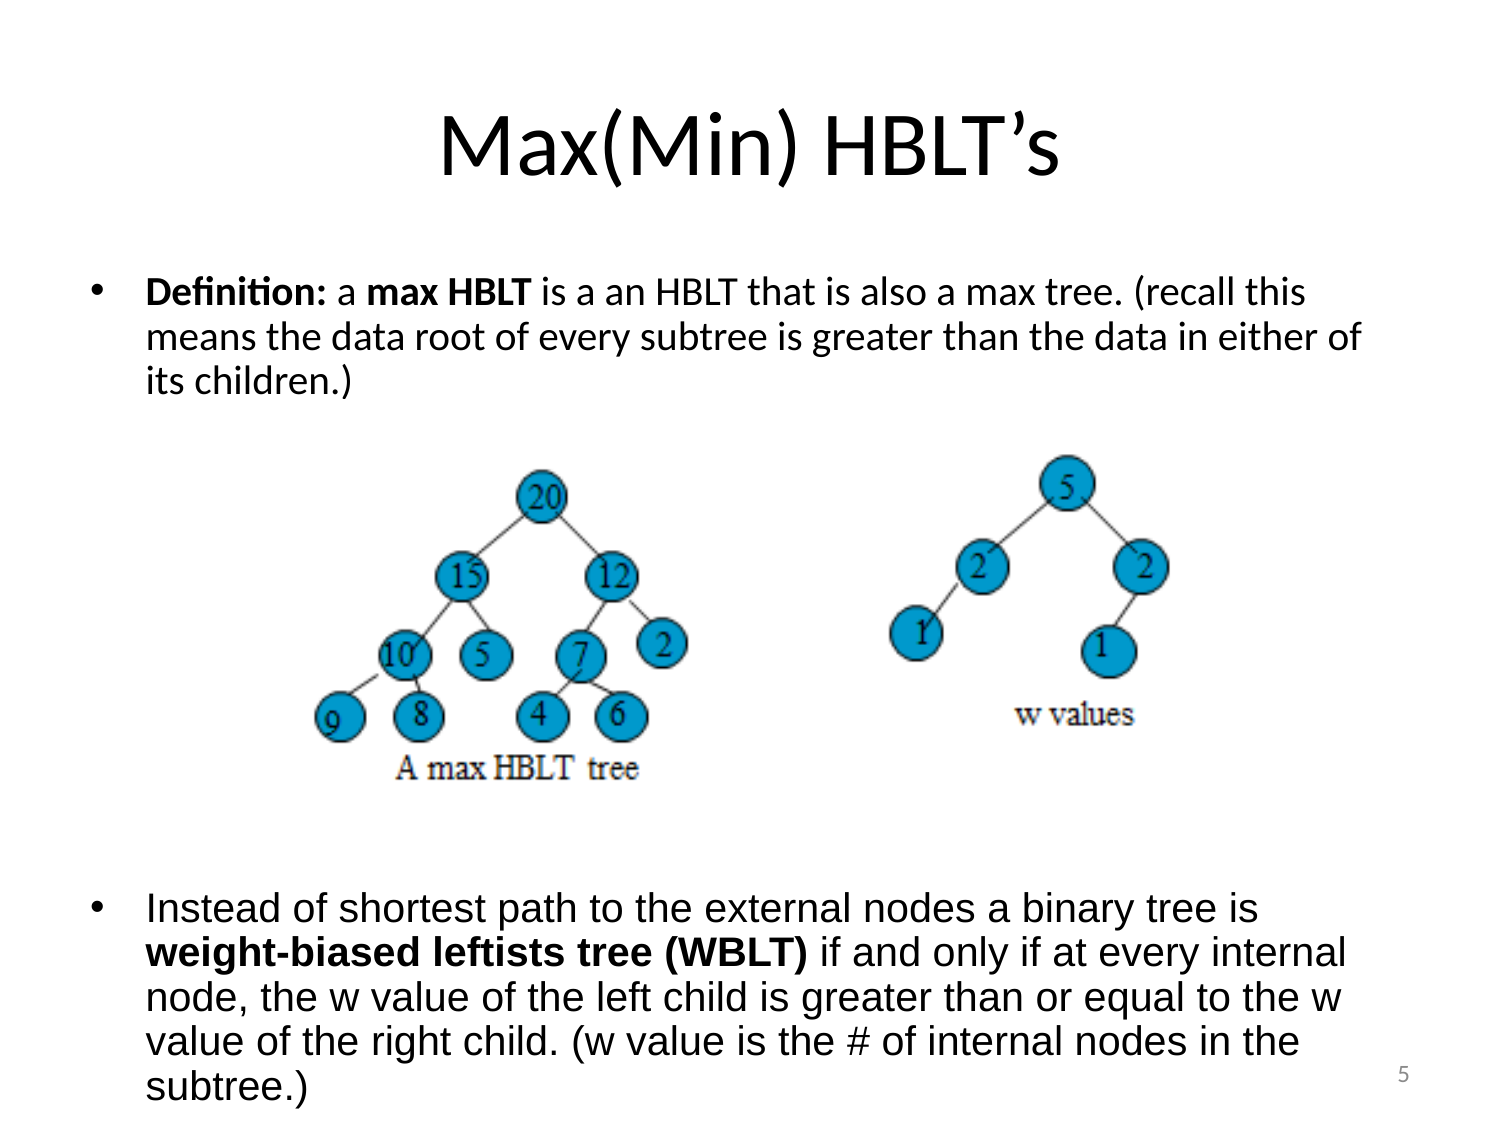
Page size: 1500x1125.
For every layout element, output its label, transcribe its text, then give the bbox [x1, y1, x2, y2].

picture [249, 399, 1229, 823]
title Max(Min) HBLT’s [75, 45, 1425, 233]
list Definition: a max HBLT is a an HBLT that is also a max tree. (recall this means the data root of every subtree is greater than the data in either of its children.) Instead of shortest path to the external nodes a binary tree is weight-biased leftists tree (WBLT) if and only if at every internal node, the w value of the left child is greater than or equal to the w value of the right child. (w value is the # of internal nodes in the subtree.) [75, 262, 1425, 1125]
slide_number 5 [1074, 1042, 1425, 1103]
